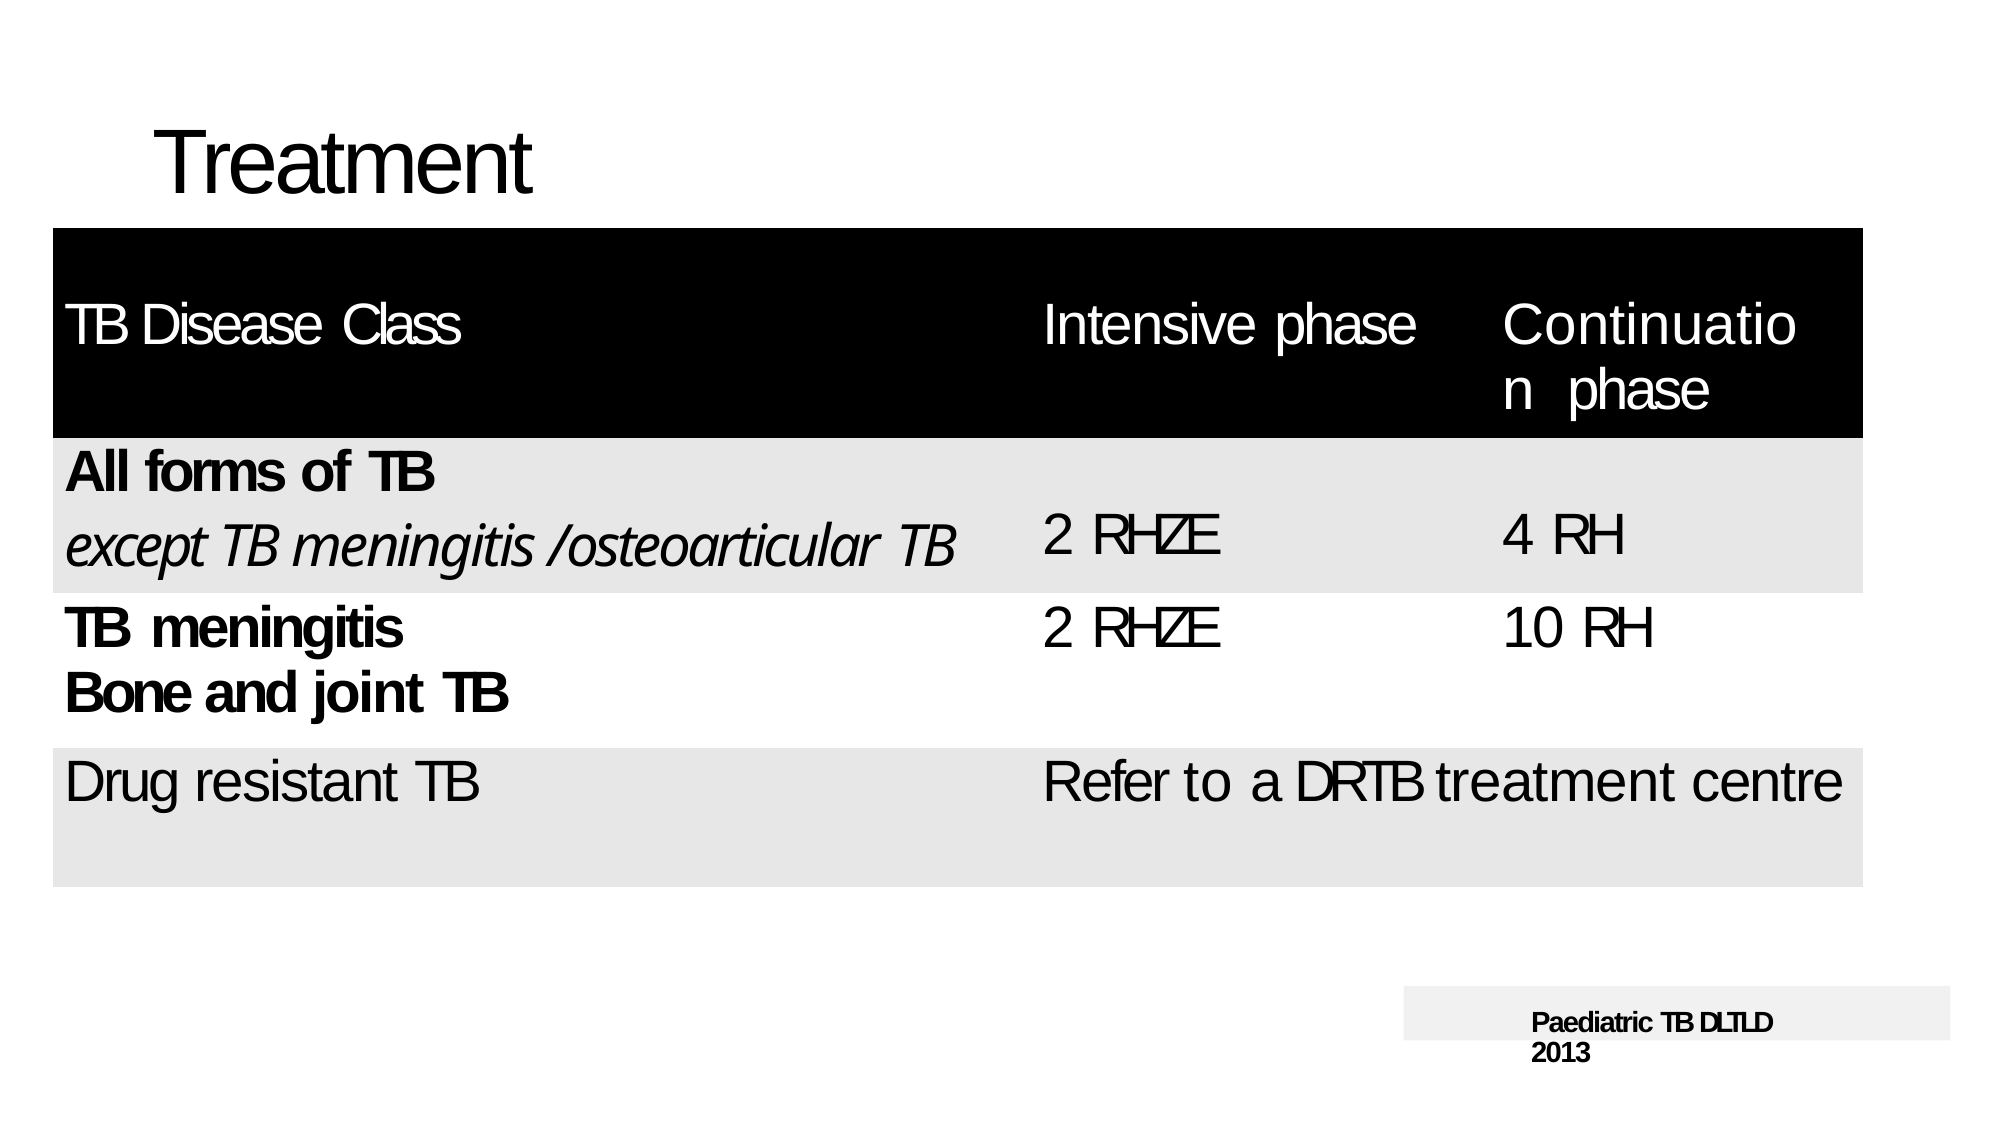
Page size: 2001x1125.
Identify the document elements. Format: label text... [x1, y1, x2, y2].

text_box Paediatric TB DLTLD 2013 [1528, 1008, 1838, 1069]
table_cell All forms of TB except TB meningitis /osteoarticular TB [53, 438, 1015, 593]
table_cell 2 RHZE [1015, 593, 1457, 748]
table_header Continuation phase [1457, 228, 1863, 438]
text_box [1403, 985, 1951, 1041]
table_cell Refer to a DRTB treatment centre [1015, 748, 1863, 887]
table_header Intensive phase [1015, 228, 1457, 438]
table_cell TB meningitis Bone and joint TB [53, 593, 1015, 748]
table_cell 10 RH [1457, 593, 1863, 748]
table_header TB Disease Class [53, 228, 1015, 438]
table_cell 4 RH [1457, 438, 1863, 593]
table_cell Drug resistant TB [53, 748, 1015, 887]
title Treatment regimen [150, 100, 862, 228]
table_cell 2 RHZE [1015, 438, 1457, 593]
